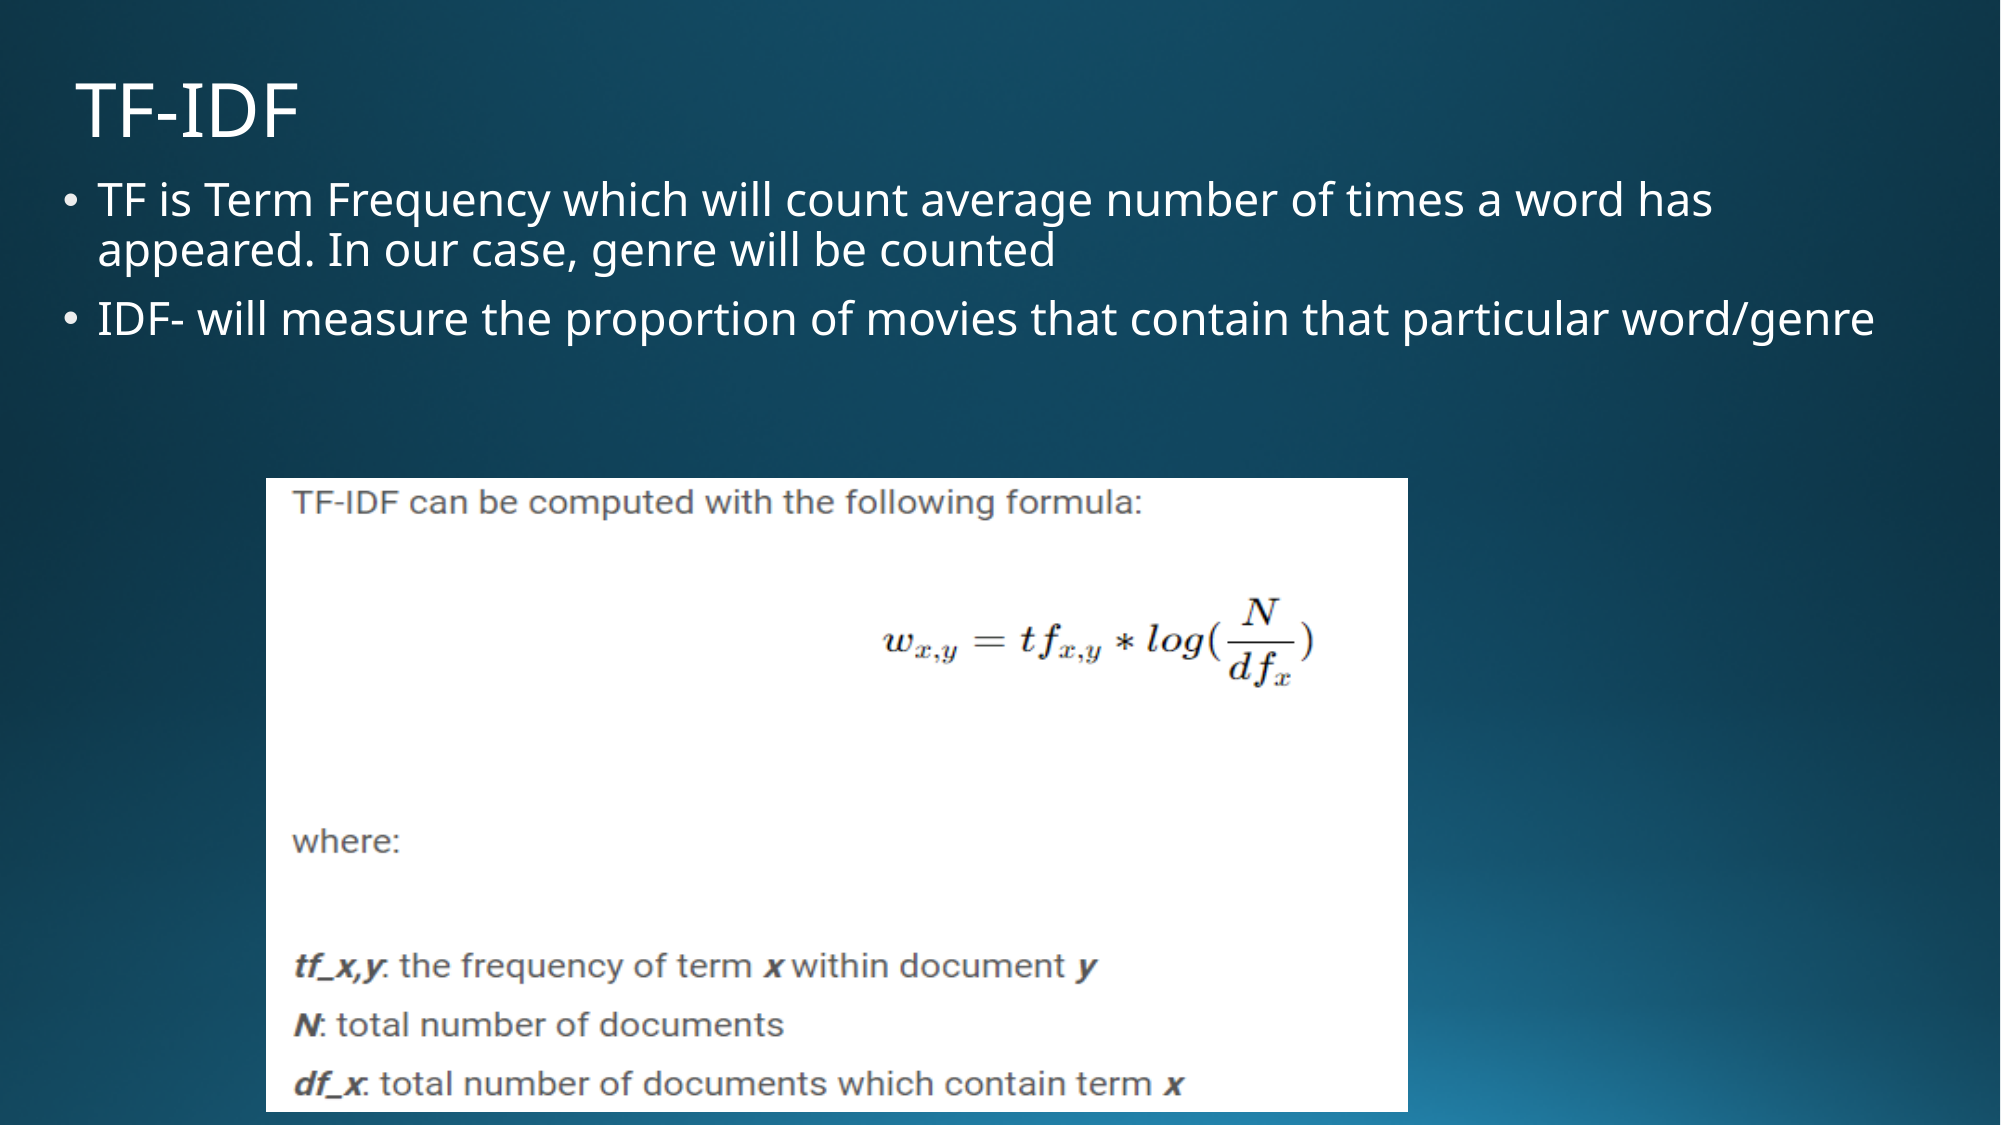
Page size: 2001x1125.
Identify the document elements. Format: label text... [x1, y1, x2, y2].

picture [0, 0, 2001, 1125]
title TF-IDF [60, 27, 1786, 169]
list TF is Term Frequency which will count average number of times a word has appeared. In our case, genre will be counted IDF- will measure the proportion of movies that contain that particular word/genre [47, 169, 1923, 387]
